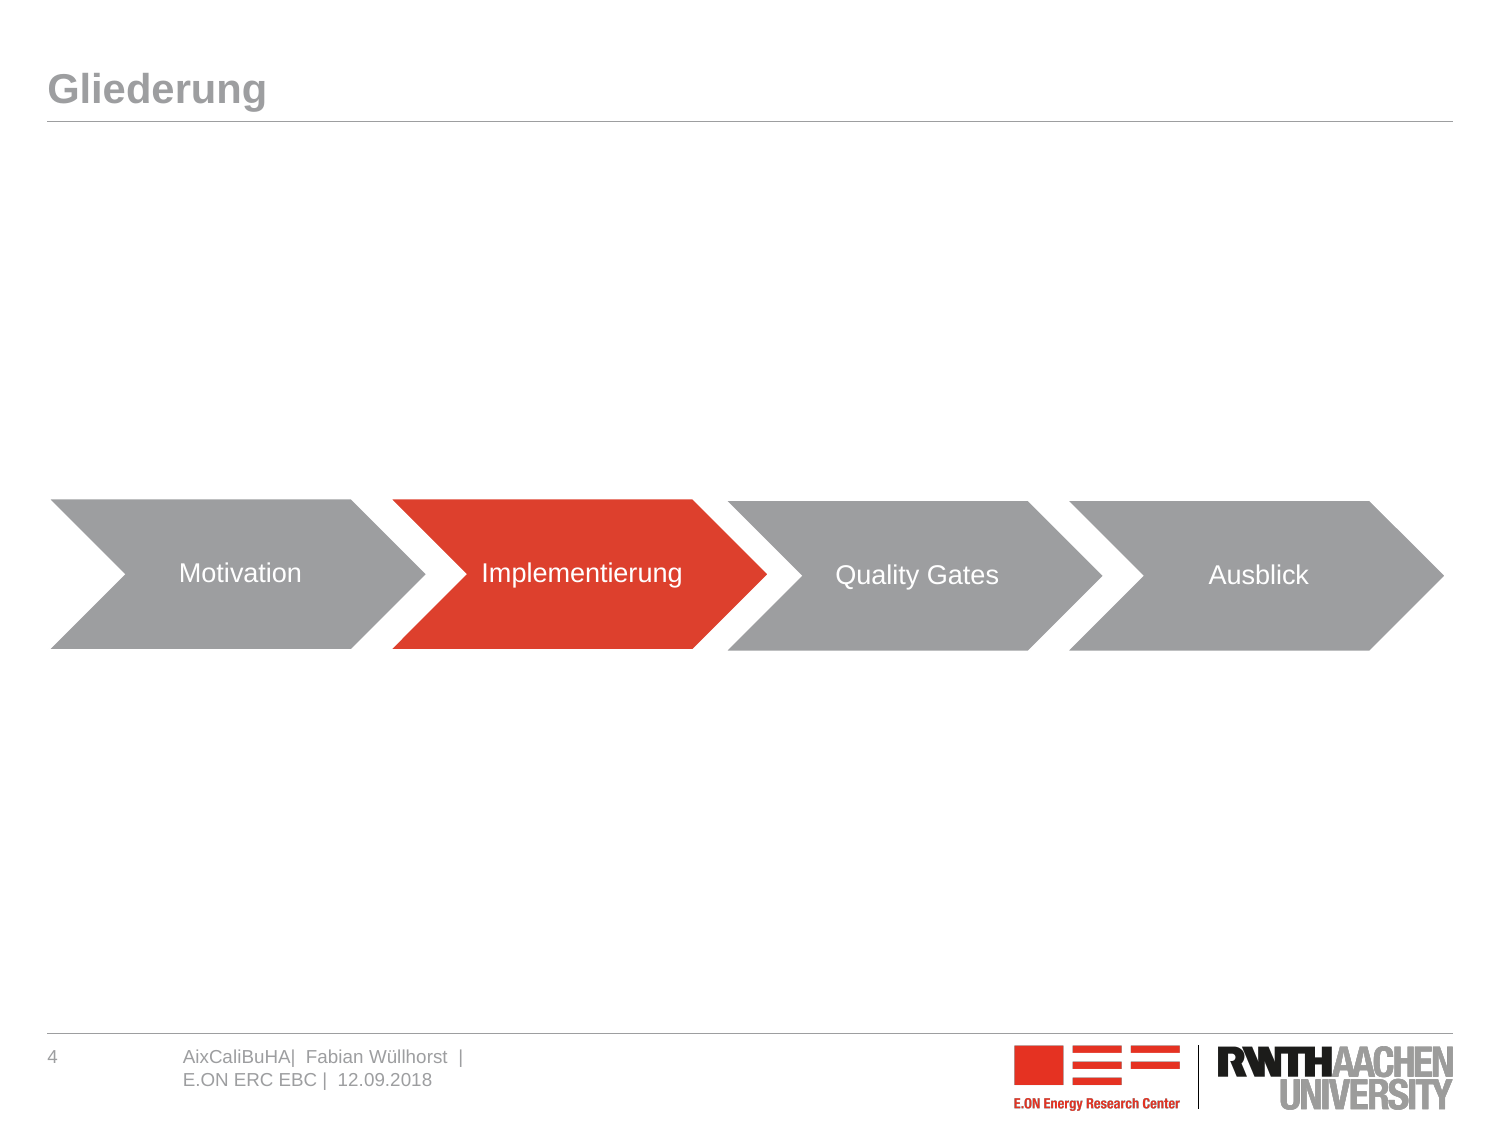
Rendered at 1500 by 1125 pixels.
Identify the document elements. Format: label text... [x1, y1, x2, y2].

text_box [47, 137, 1453, 1011]
title Gliederung [47, 23, 1453, 113]
picture [1218, 1046, 1453, 1111]
picture [1013, 1045, 1180, 1112]
